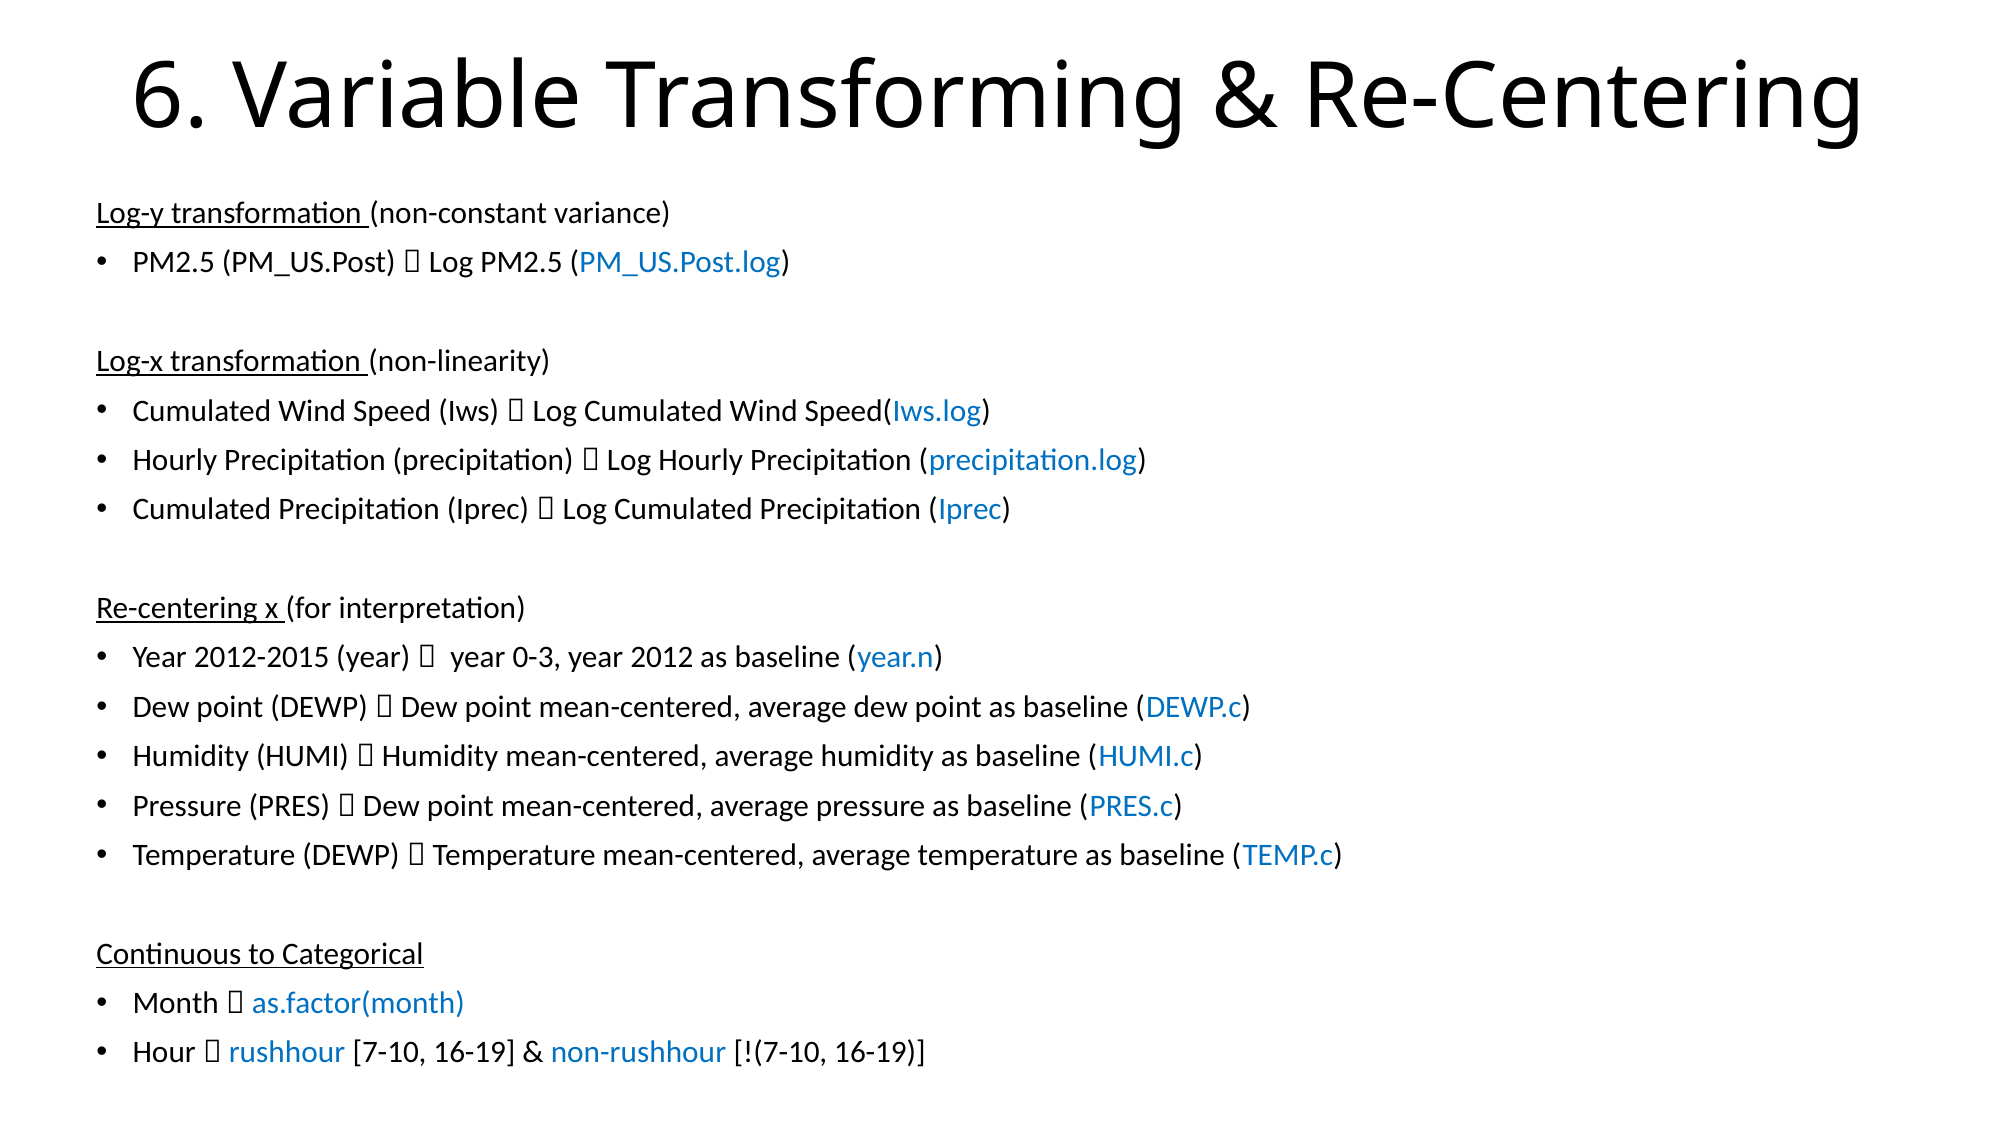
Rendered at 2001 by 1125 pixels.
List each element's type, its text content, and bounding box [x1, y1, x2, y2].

list Log-y transformation (non-constant variance) PM2.5 (PM_US.Post)  Log PM2.5 (PM_US.Post.log) Log-x transformation (non-linearity) Cumulated Wind Speed (Iws)  Log Cumulated Wind Speed(Iws.log) Hourly Precipitation (precipitation)  Log Hourly Precipitation (precipitation.log) Cumulated Precipitation (Iprec)  Log Cumulated Precipitation (Iprec) Re-centering x (for interpretation) Year 2012-2015 (year)  year 0-3, year 2012 as baseline (year.n) Dew point (DEWP)  Dew point mean-centered, average dew point as baseline (DEWP.c) Humidity (HUMI)  Humidity mean-centered, average humidity as baseline (HUMI.c) Pressure (PRES)  Dew point mean-centered, average pressure as baseline (PRES.c) Temperature (DEWP)  Temperature mean-centered, average temperature as baseline (TEMP.c) Continuous to Categorical Month  as.factor(month) Hour  rushhour [7-10, 16-19] & non-rushhour [!(7-10, 16-19)] [81, 189, 1919, 1085]
title 6. Variable Transforming & Re-Centering [0, 0, 2000, 195]
